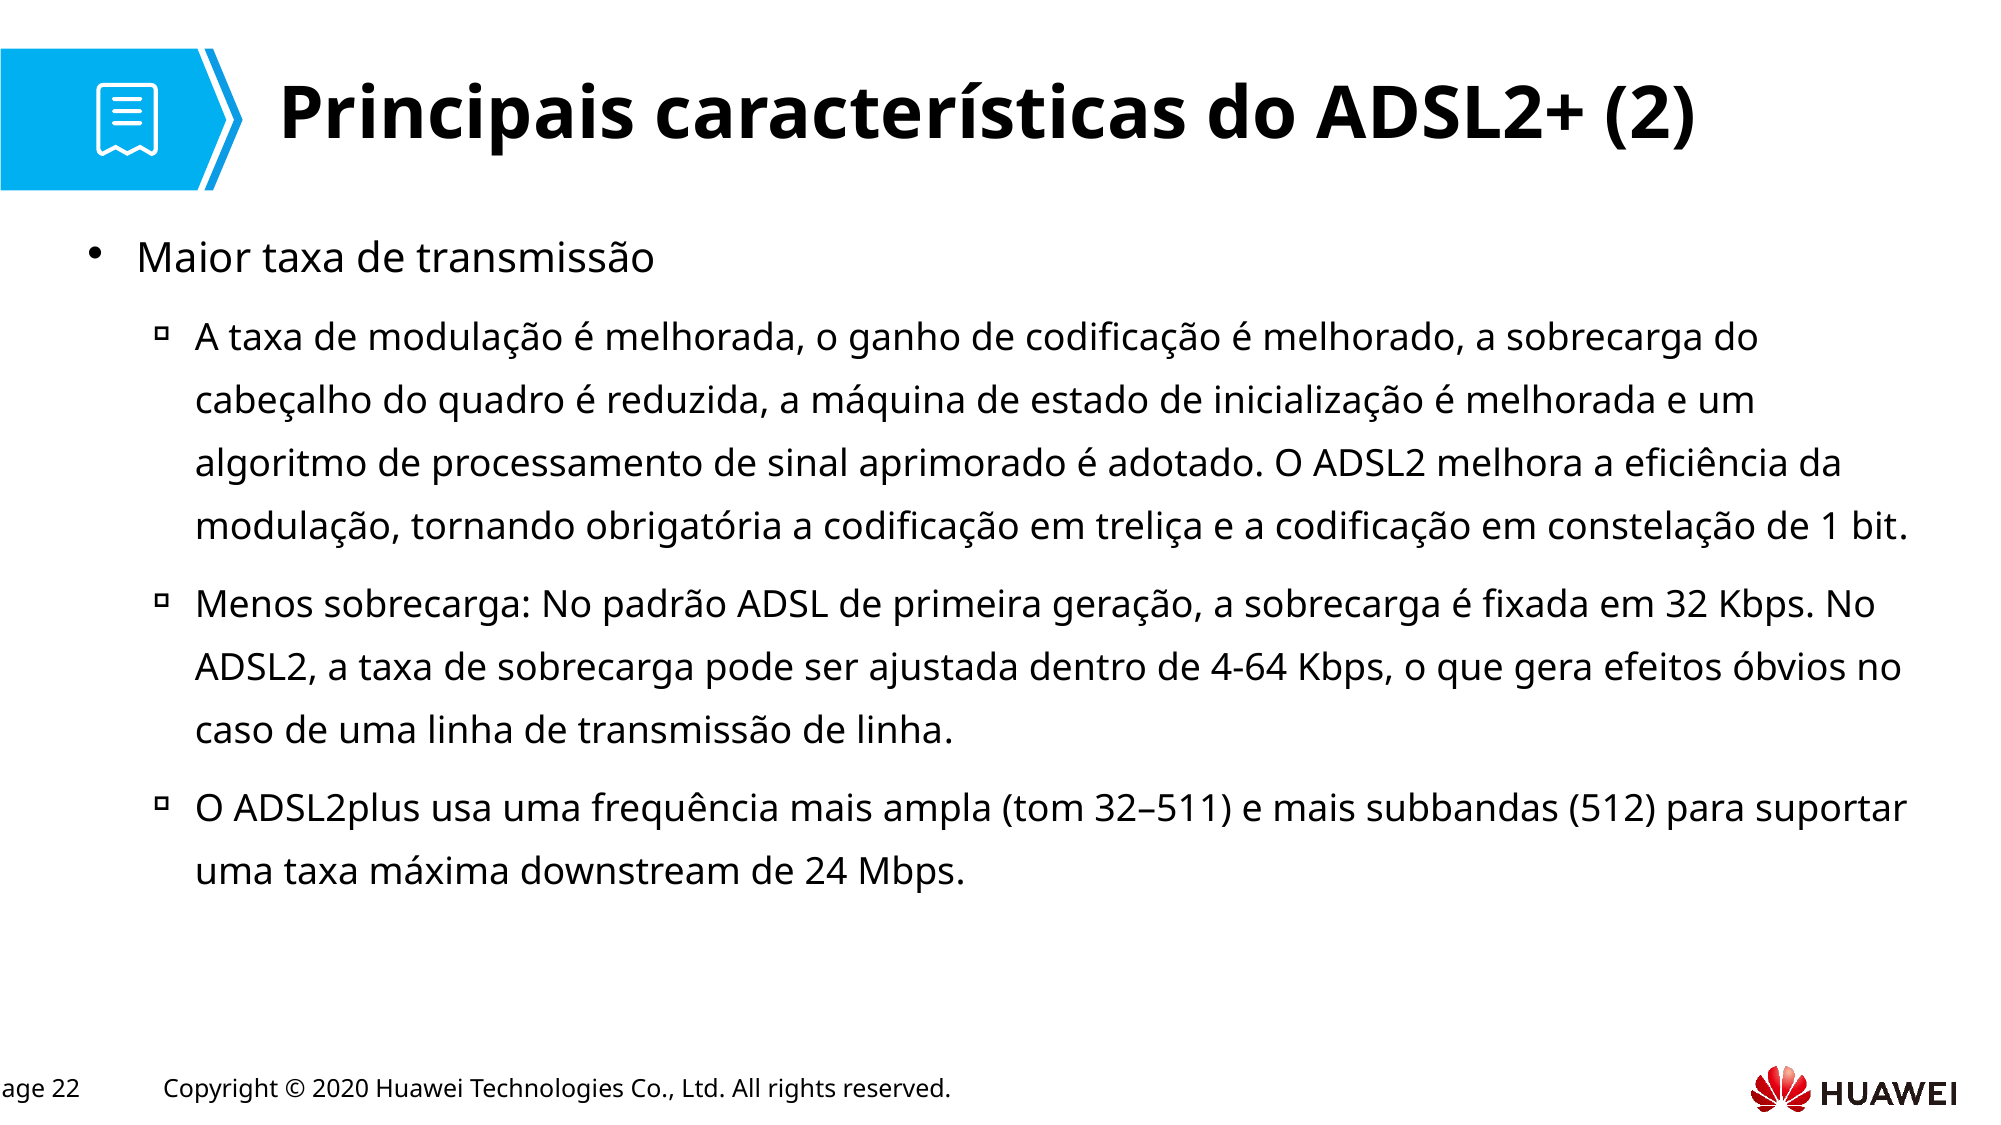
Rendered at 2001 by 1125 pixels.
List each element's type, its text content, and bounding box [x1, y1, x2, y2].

list Maior taxa de transmissão A taxa de modulação é melhorada, o ganho de codificação é melhorado, a sobrecarga do cabeçalho do quadro é reduzida, a máquina de estado de inicialização é melhorada e um algoritmo de processamento de sinal aprimorado é adotado. O ADSL2 melhora a eficiência da modulação, tornando obrigatória a codificação em treliça e a codificação em constelação de 1 bit. Menos sobrecarga: No padrão ADSL de primeira geração, a sobrecarga é fixada em 32 Kbps. No ADSL2, a taxa de sobrecarga pode ser ajustada dentro de 4-64 Kbps, o que gera efeitos óbvios no caso de uma linha de transmissão de linha. O ADSL2plus usa uma frequência mais ampla (tom 32–511) e mais subbandas (512) para suportar uma taxa máxima downstream de 24 Mbps. [73, 203, 1930, 972]
title Principais características do ADSL2+ (2) [261, 67, 1875, 173]
picture [1751, 1066, 1956, 1112]
